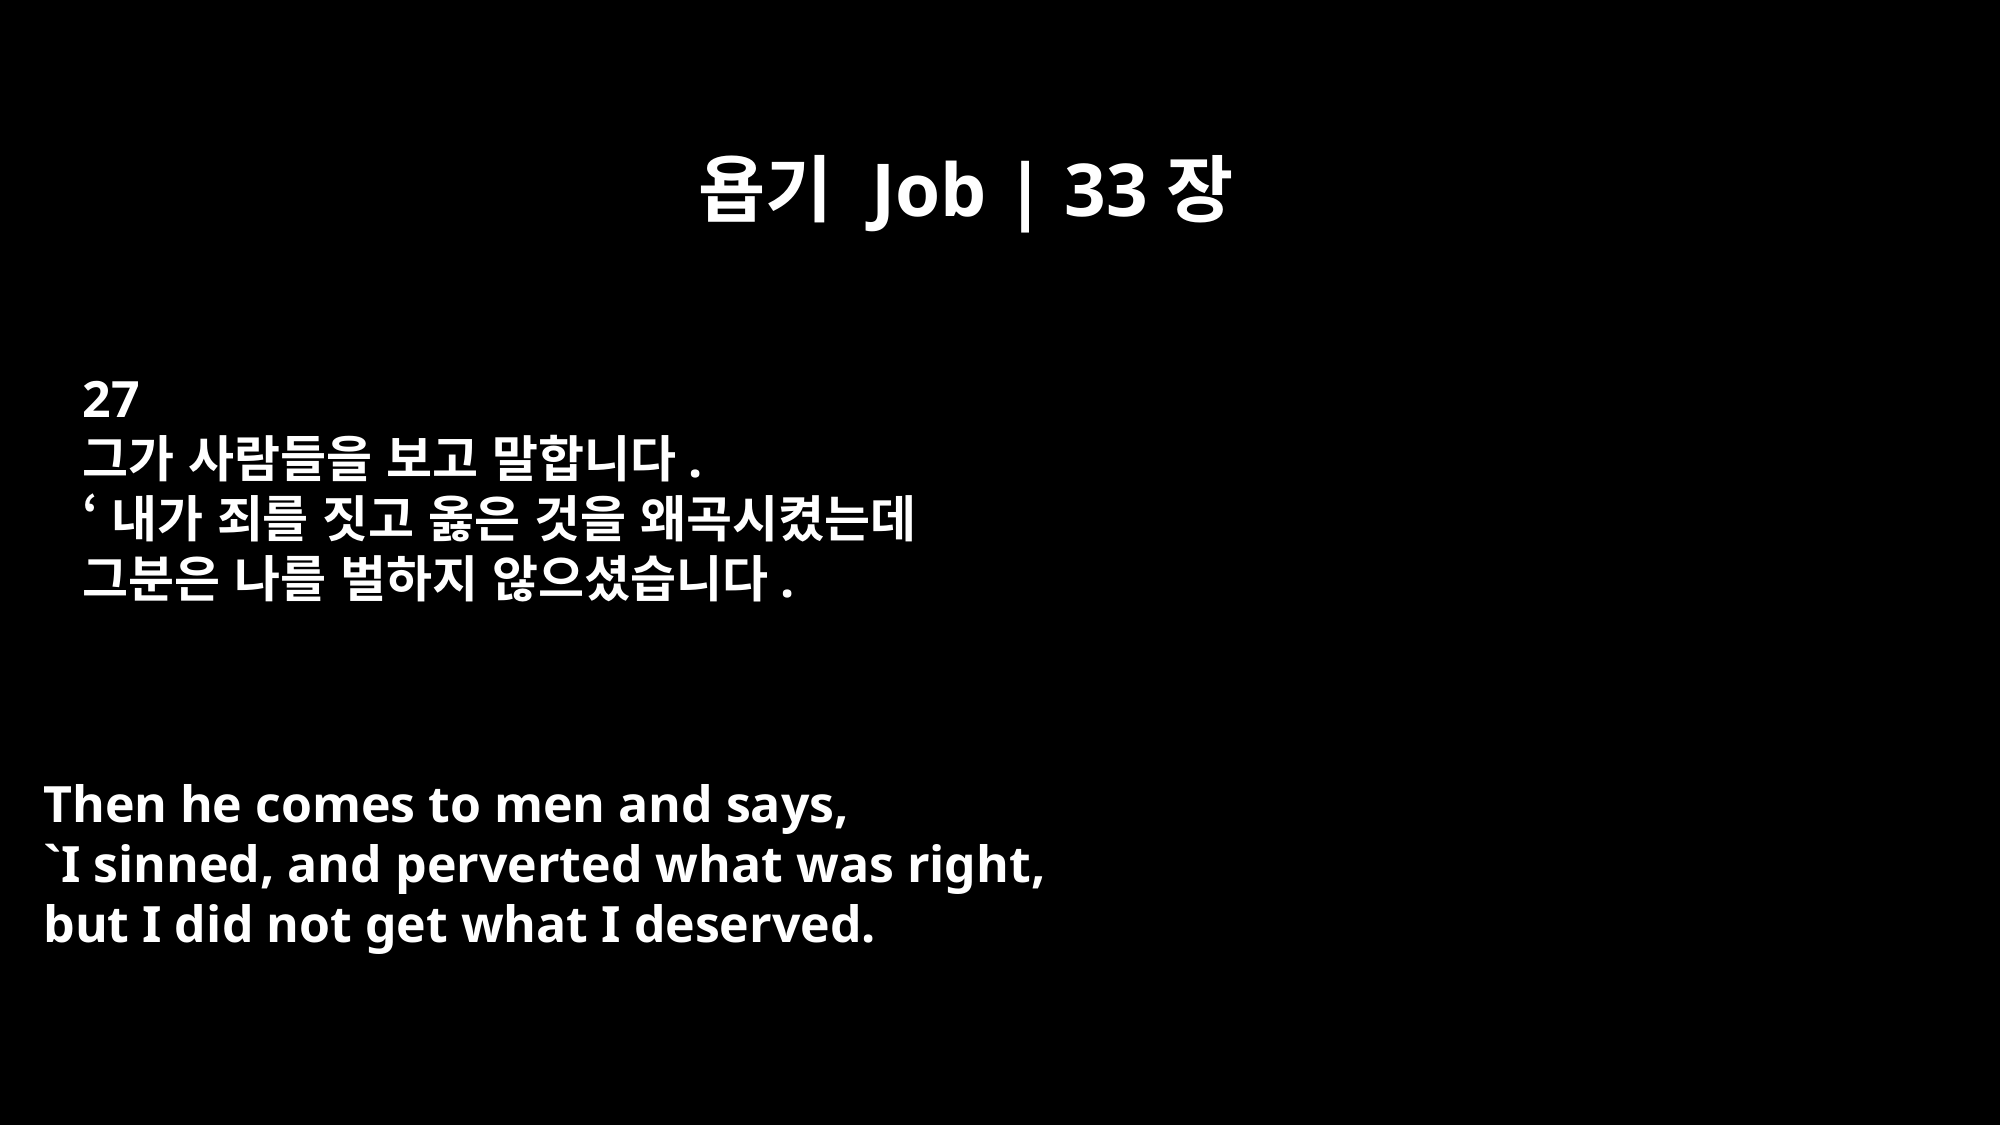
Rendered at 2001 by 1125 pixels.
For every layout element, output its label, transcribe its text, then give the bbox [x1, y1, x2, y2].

text_box 27 그가 사람들을 보고 말합니다. ‘내가 죄를 짓고 옳은 것을 왜곡시켰는데 그분은 나를 벌하지 않으셨습니다. [68, 359, 947, 615]
text_box 욥기 Job | 33장 [683, 136, 1249, 239]
text_box Then he comes to men and says, `I sinned, and perverted what was right, but I did not get what I deserved. [28, 764, 1074, 960]
